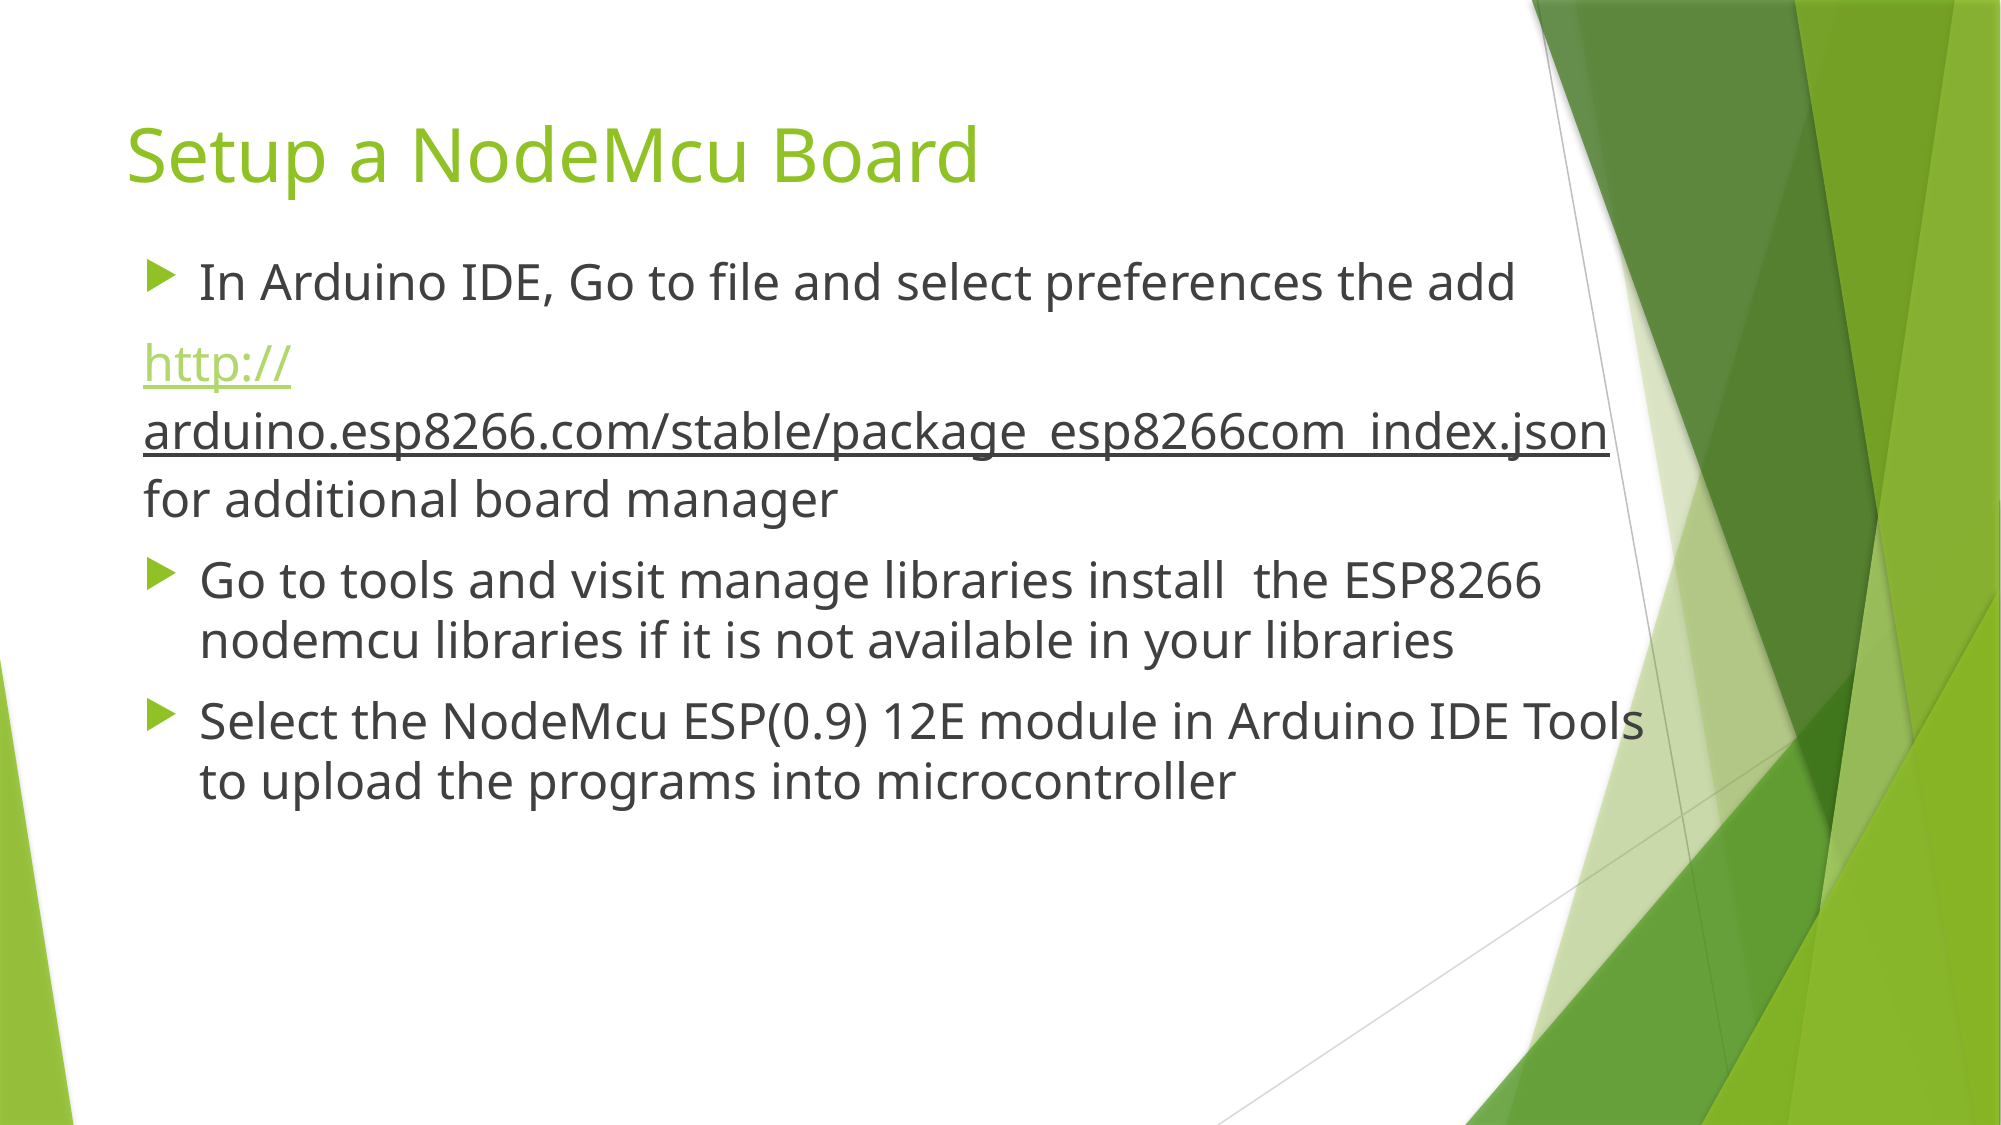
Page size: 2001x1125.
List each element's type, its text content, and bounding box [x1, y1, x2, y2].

title Setup a NodeMcu Board [111, 99, 1522, 317]
list In Arduino IDE, Go to file and select preferences the add http://arduino.esp8266.com/stable/package_esp8266com_index.json for additional board manager Go to tools and visit manage libraries install the ESP8266 nodemcu libraries if it is not available in your libraries Select the NodeMcu ESP(0.9) 12E module in Arduino IDE Tools to upload the programs into microcontroller [128, 243, 1668, 963]
